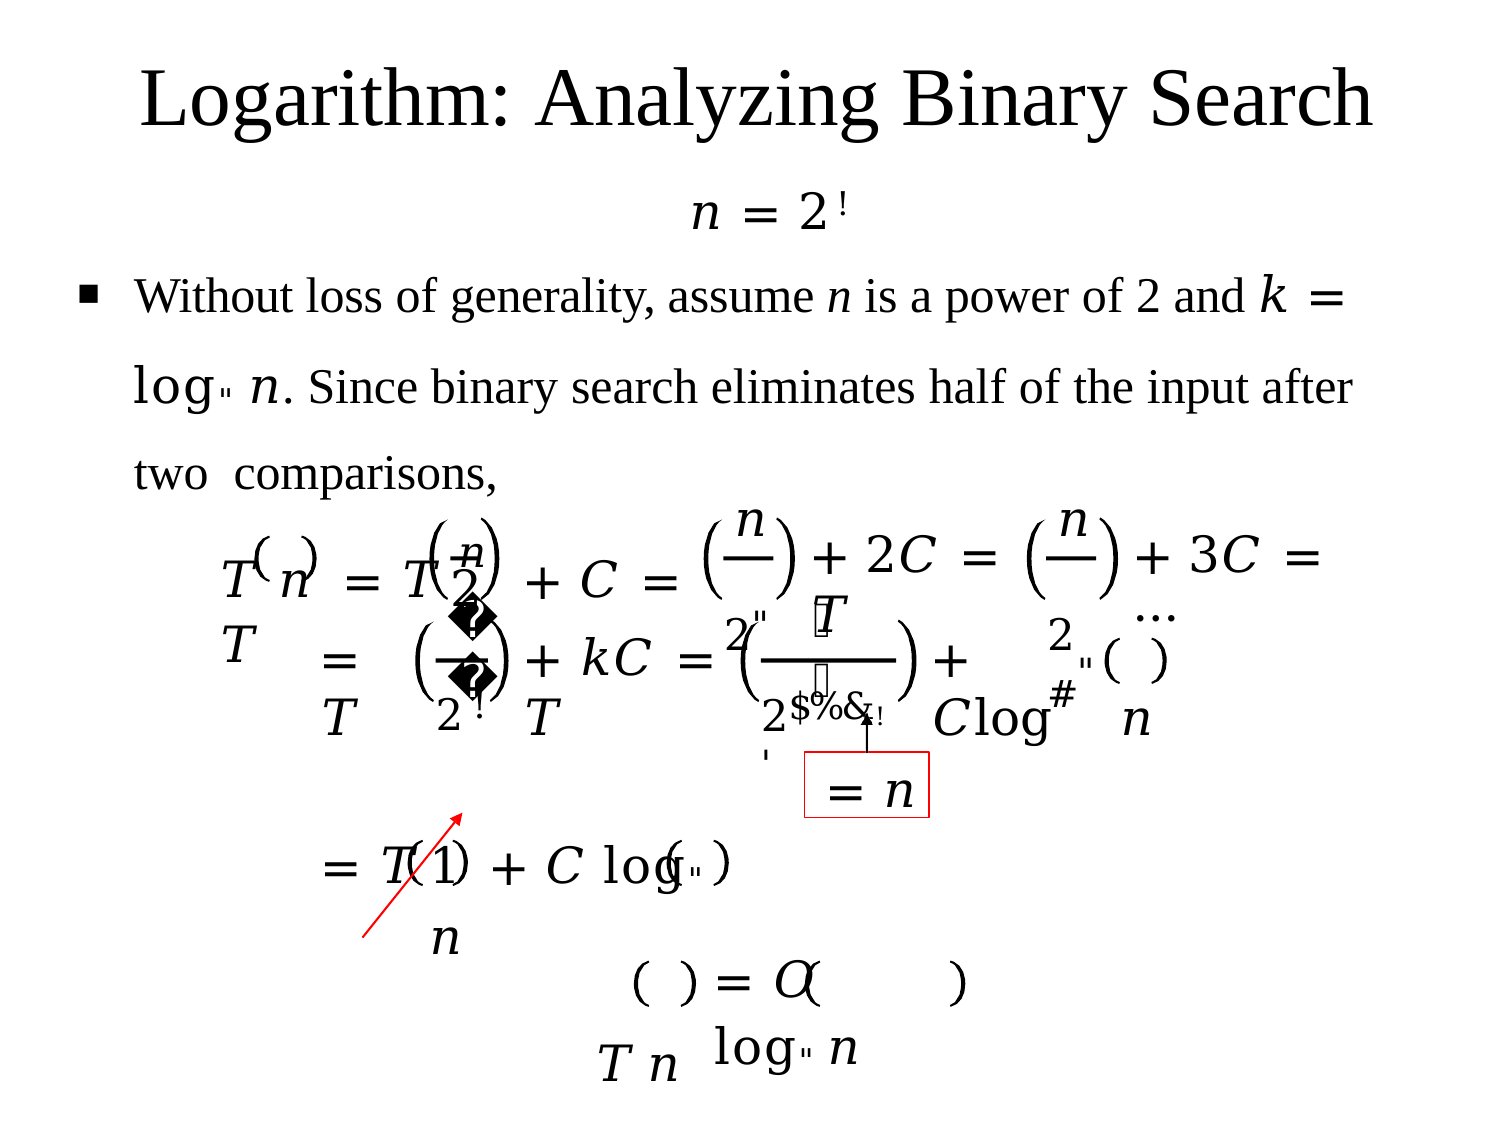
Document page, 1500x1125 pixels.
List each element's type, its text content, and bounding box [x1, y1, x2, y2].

text_box [955, 962, 966, 1005]
text_box 𝑛 [445, 584, 478, 641]
text_box [361, 812, 463, 939]
title Logarithm: Analyzing Binary Search [137, 39, 1376, 149]
text_box [780, 519, 795, 598]
text_box [1103, 519, 1118, 598]
text_box [897, 619, 917, 701]
text_box [1026, 522, 1040, 597]
text_box = 𝑂 log" 𝑛 [708, 945, 955, 1080]
text_box + 𝐶log [929, 622, 1077, 745]
text_box [1104, 638, 1118, 684]
text_box 𝑛 2# [1040, 482, 1103, 716]
text_box + 3𝐶 = ⋯ 𝑛 [1118, 520, 1352, 745]
text_box + 2𝐶 = 𝑇 [808, 520, 1016, 643]
picture [860, 712, 874, 753]
text_box [718, 841, 729, 885]
text_box 𝑇 𝑛 = 𝑇 𝑛 + 𝐶 = 𝑇 [210, 520, 697, 673]
text_box 𝑛 2" [717, 482, 780, 659]
text_box [703, 521, 717, 597]
text_box [415, 621, 434, 700]
text_box " [1074, 645, 1101, 693]
text_box = 𝑇 [318, 622, 404, 745]
text_box = 𝑛 [804, 752, 930, 818]
text_box 2! [429, 641, 493, 740]
text_box = 𝑇 1 + 𝐶 log" 𝑛 𝑇 𝑛 [315, 824, 718, 1092]
text_box 𝑛 [811, 584, 845, 642]
text_box 2$%&! ' [754, 642, 901, 786]
text_box 𝑛 = 2! Without loss of generality, assume n is a power of 2 and 𝑘 = log" 𝑛. Since binary search eliminates half of the input after two comparisons, [73, 149, 1424, 500]
text_box [740, 621, 760, 699]
text_box + 𝑘𝐶 = 𝑇 [521, 622, 730, 745]
text_box [489, 619, 509, 701]
